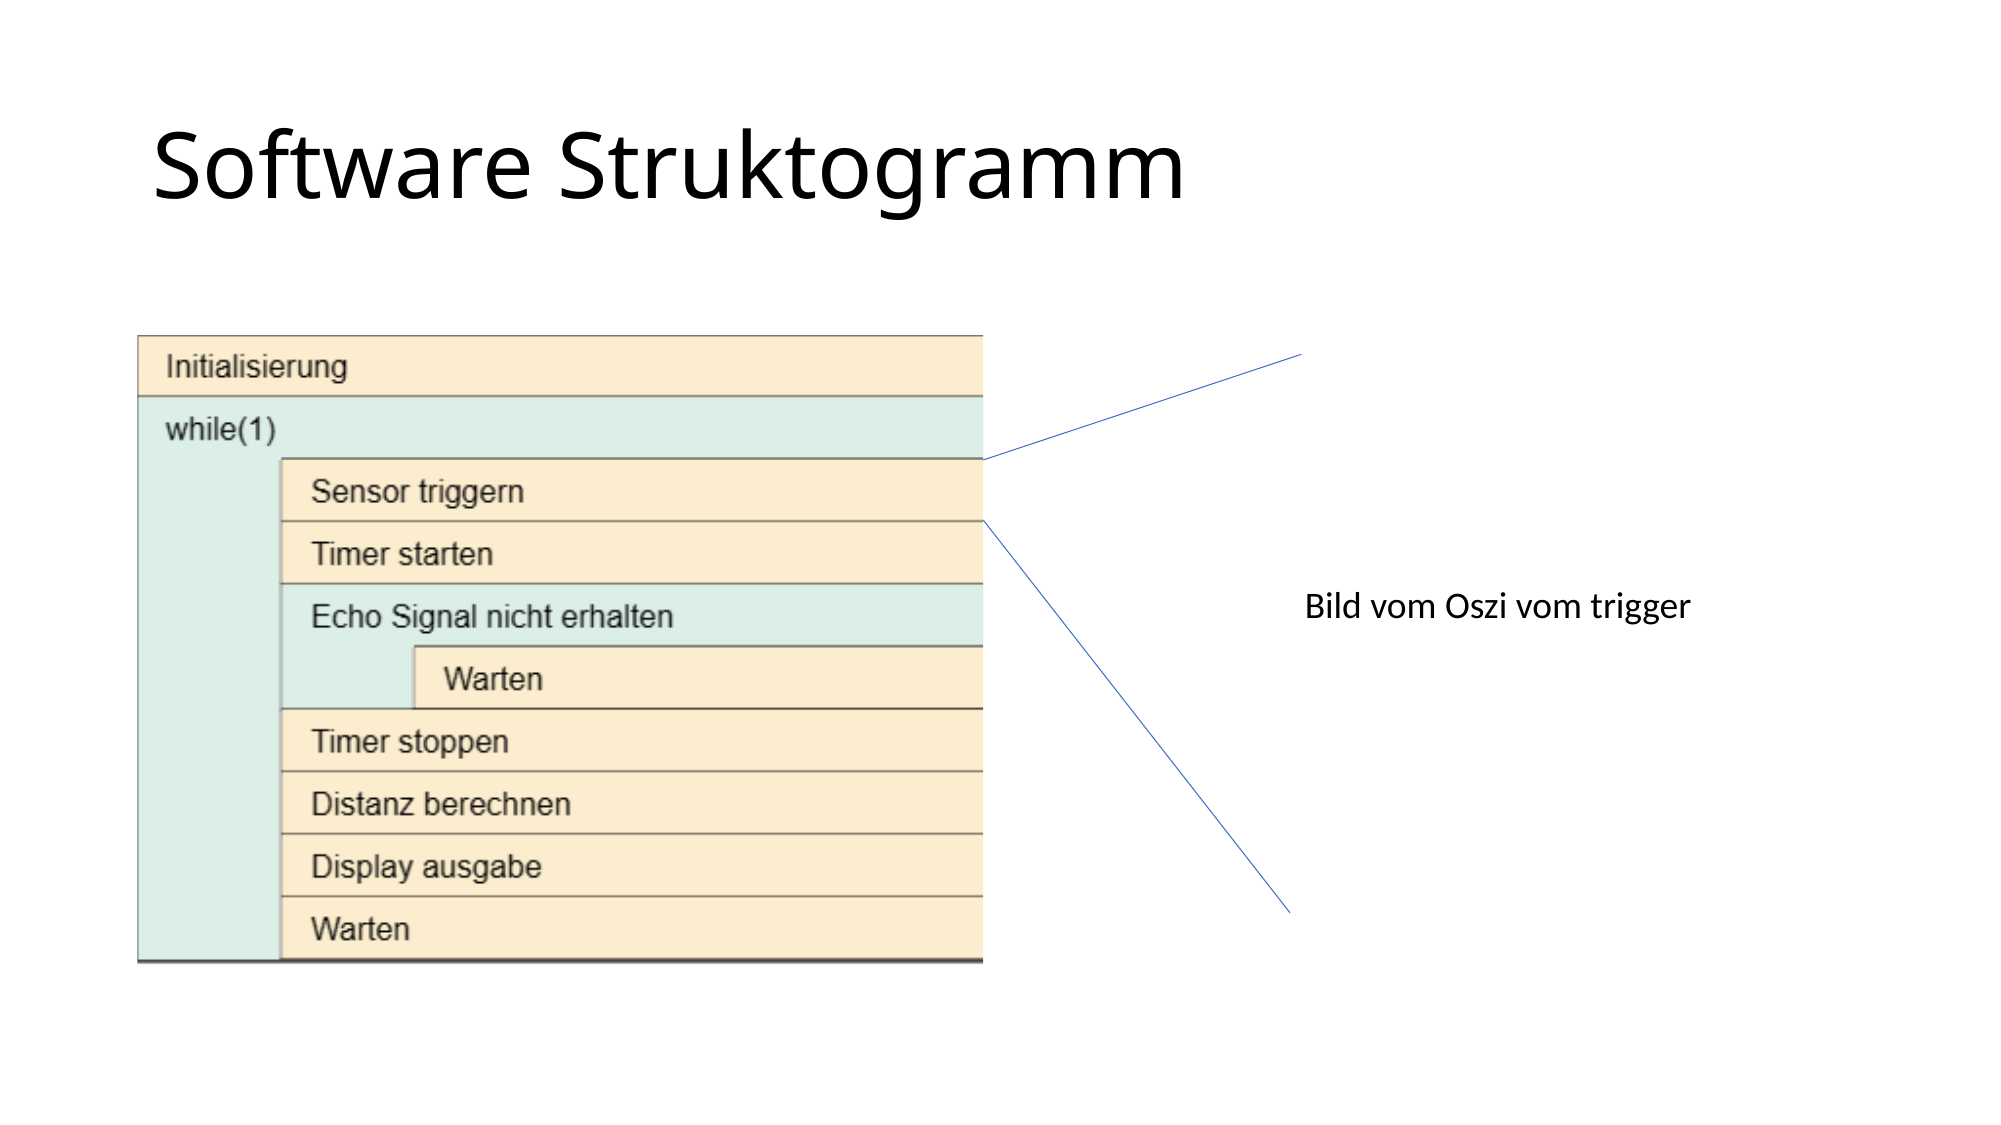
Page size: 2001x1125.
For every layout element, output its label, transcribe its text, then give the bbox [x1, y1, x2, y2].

text_box Bild vom Oszi vom trigger [1290, 573, 1974, 634]
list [137, 335, 984, 970]
title Software Struktogramm [137, 59, 1863, 278]
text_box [983, 519, 1290, 913]
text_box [983, 354, 1302, 460]
